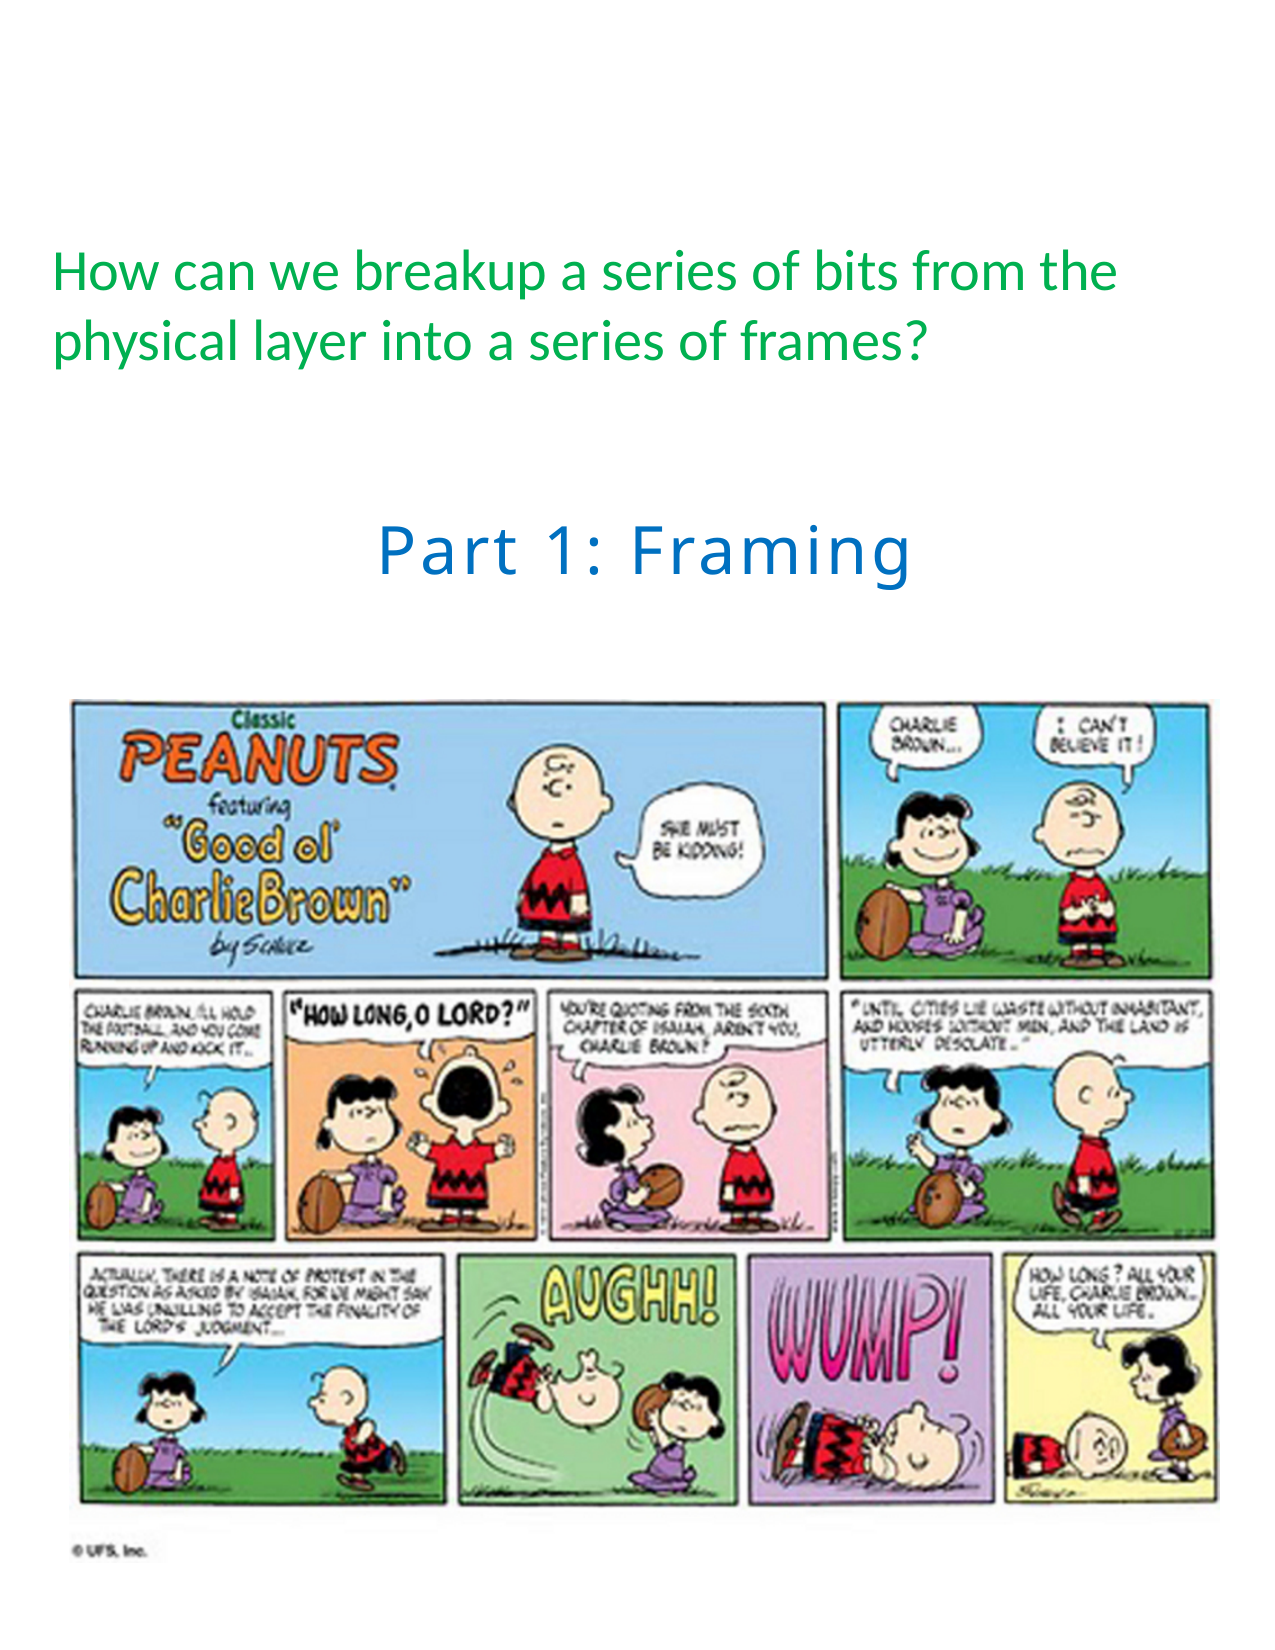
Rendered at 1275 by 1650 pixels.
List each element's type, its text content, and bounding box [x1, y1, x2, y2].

text_box Part 1: Framing [201, 507, 1088, 669]
text_box How can we breakup a series of bits from the physical layer into a series of frames? [37, 224, 1275, 380]
picture [69, 699, 1220, 1563]
